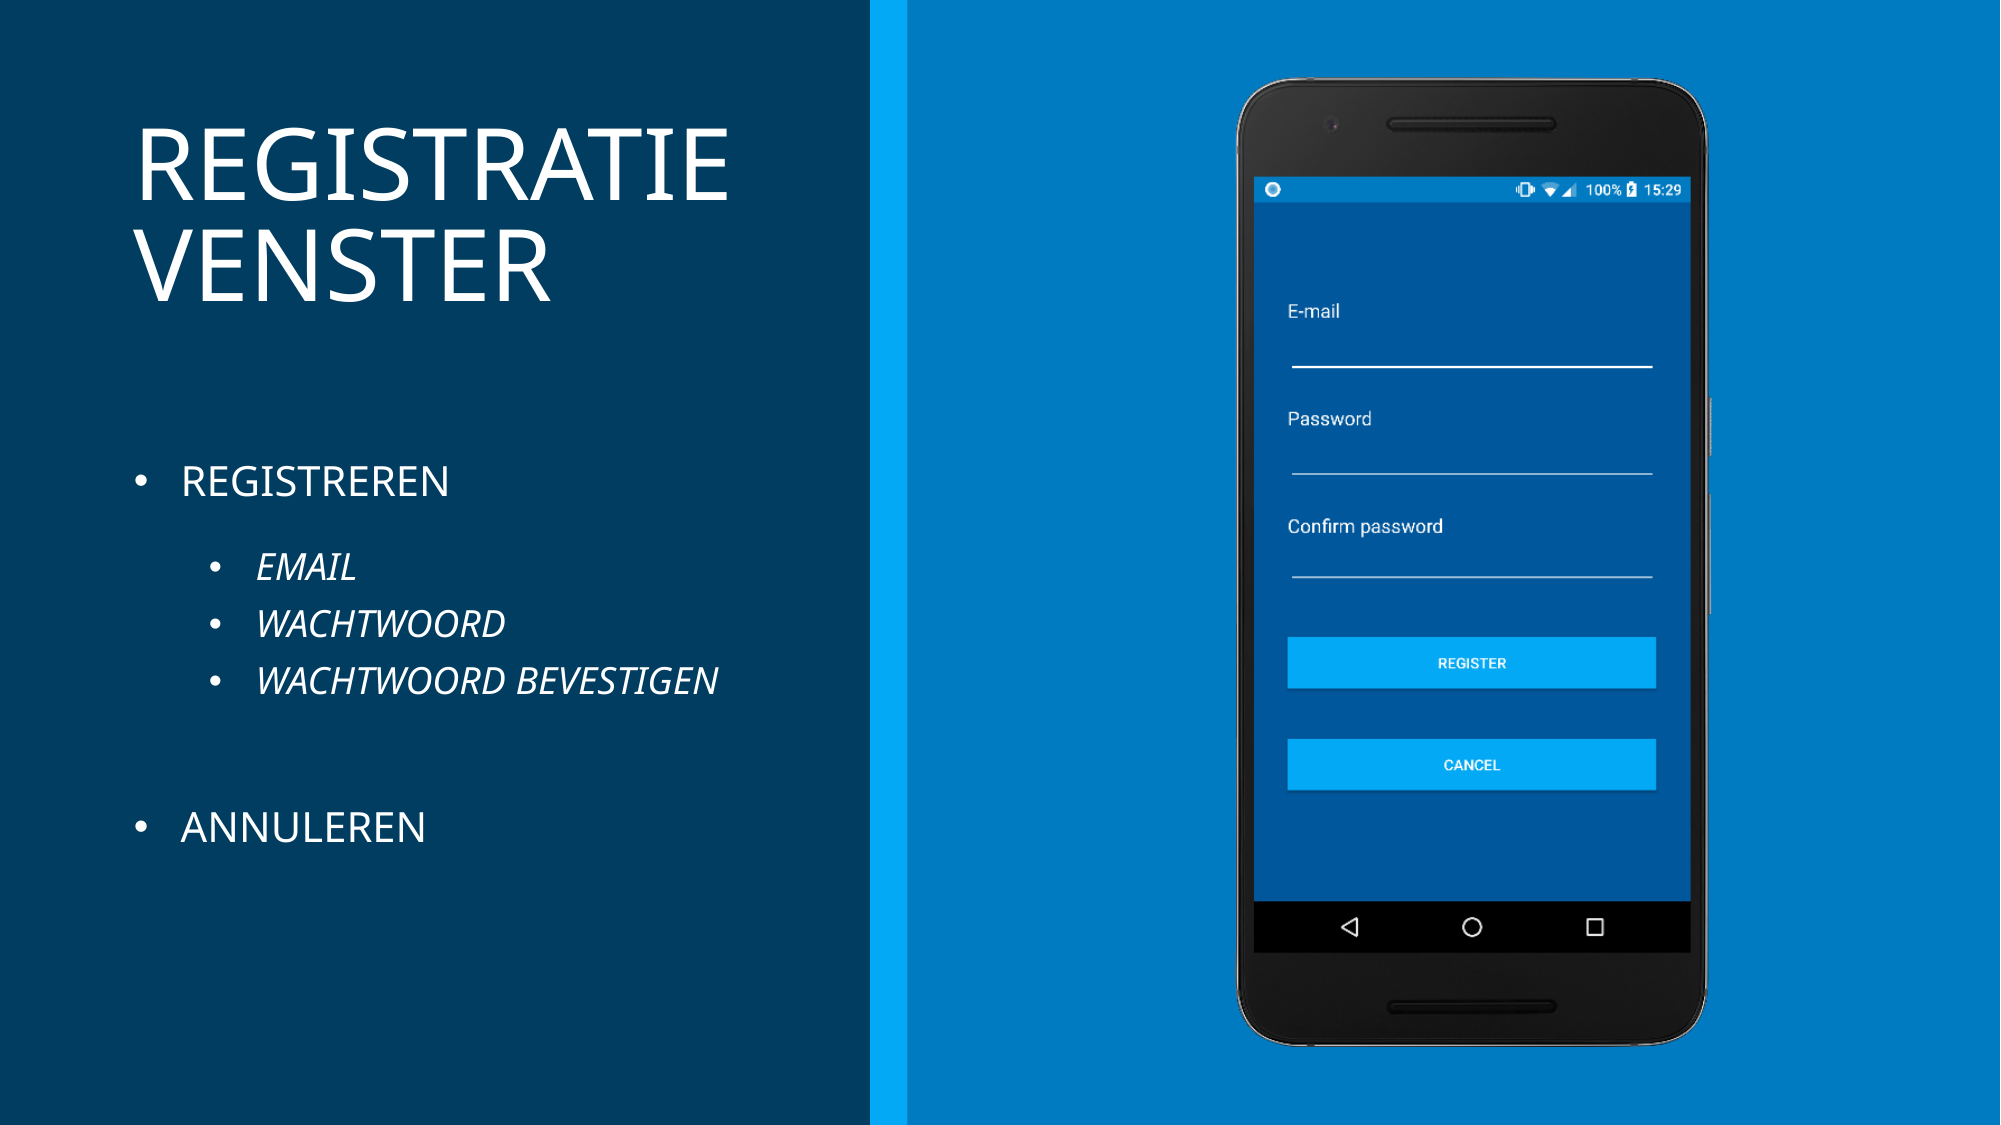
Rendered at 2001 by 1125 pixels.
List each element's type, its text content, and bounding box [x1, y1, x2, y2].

title REGISTRATIE VENSTER [118, 112, 752, 327]
list REGISTREREN EMAIL WACHTWOORD WACHTWOORD BEVESTIGEN ANNULEREN [118, 441, 752, 963]
picture [1235, 77, 1712, 1047]
